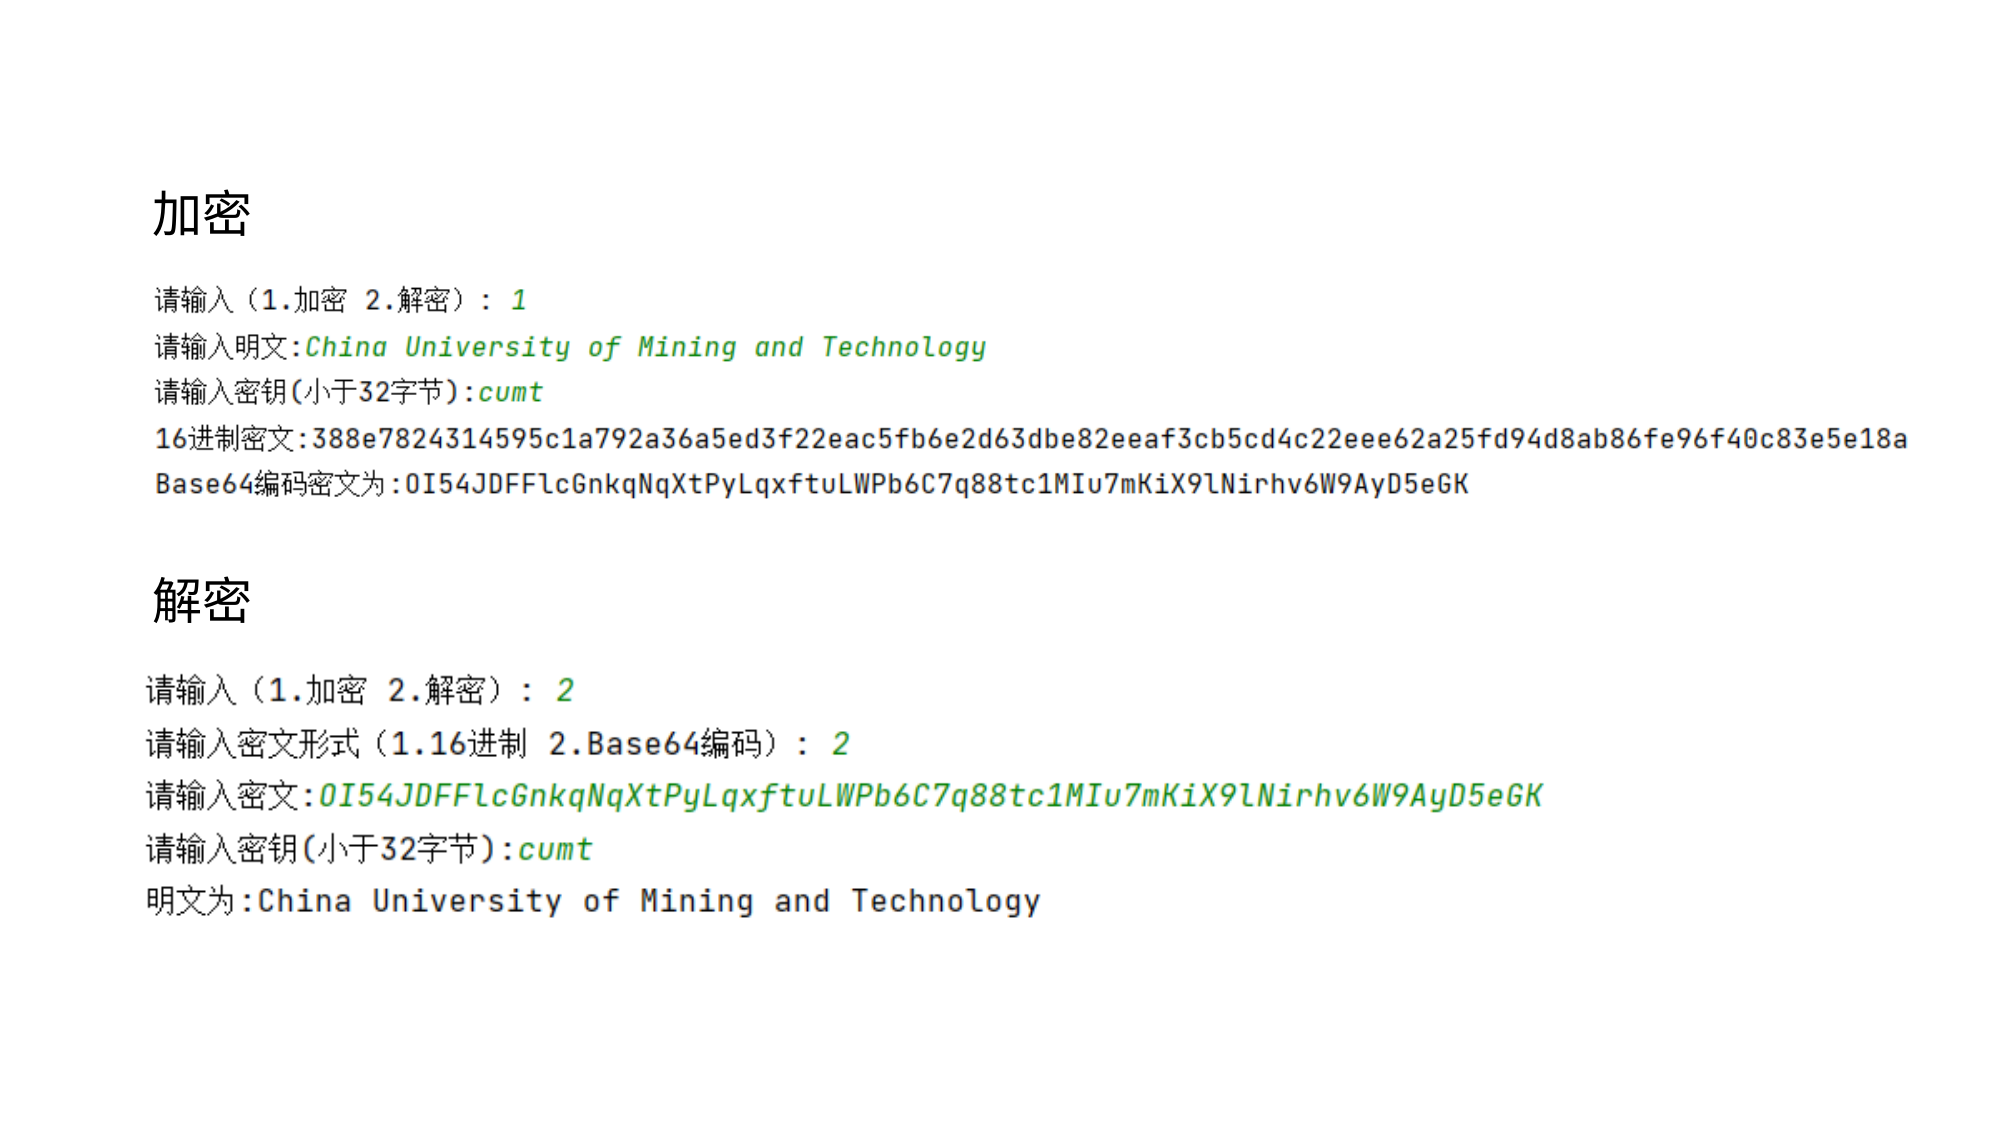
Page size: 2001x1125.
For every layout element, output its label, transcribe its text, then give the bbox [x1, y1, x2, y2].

picture [137, 667, 1567, 936]
text_box 解密 [138, 562, 268, 638]
text_box 加密 [138, 175, 268, 251]
picture [137, 278, 1931, 512]
